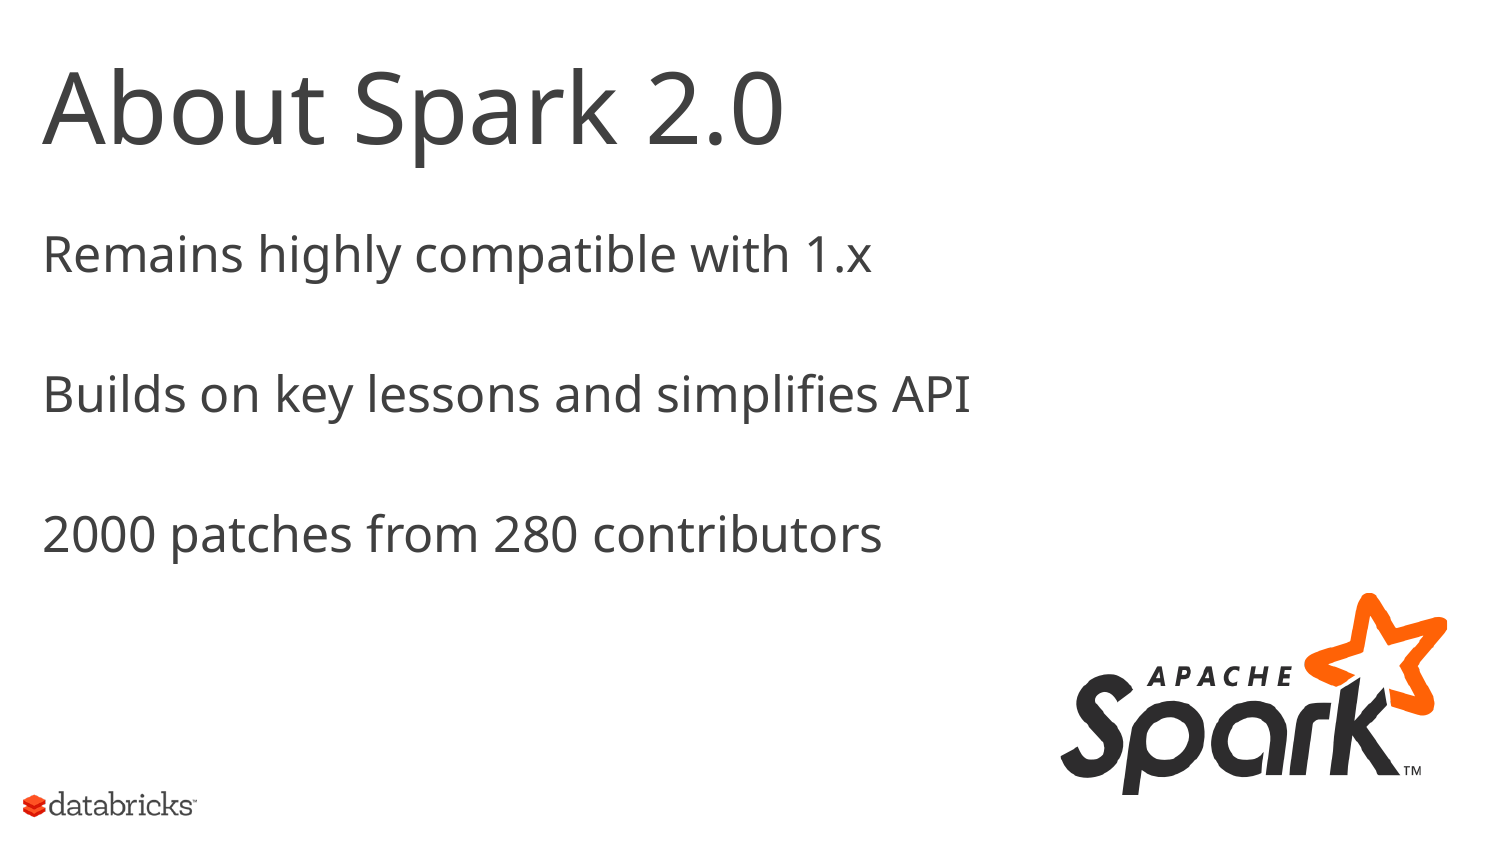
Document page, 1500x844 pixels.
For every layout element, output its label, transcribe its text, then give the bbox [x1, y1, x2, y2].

list Remains highly compatible with 1.x Builds on key lessons and simplifies API 2000 patches from 280 contributors [27, 215, 1480, 773]
picture [1060, 592, 1448, 795]
picture [19, 788, 198, 819]
title About Spark 2.0 [27, 33, 1480, 175]
